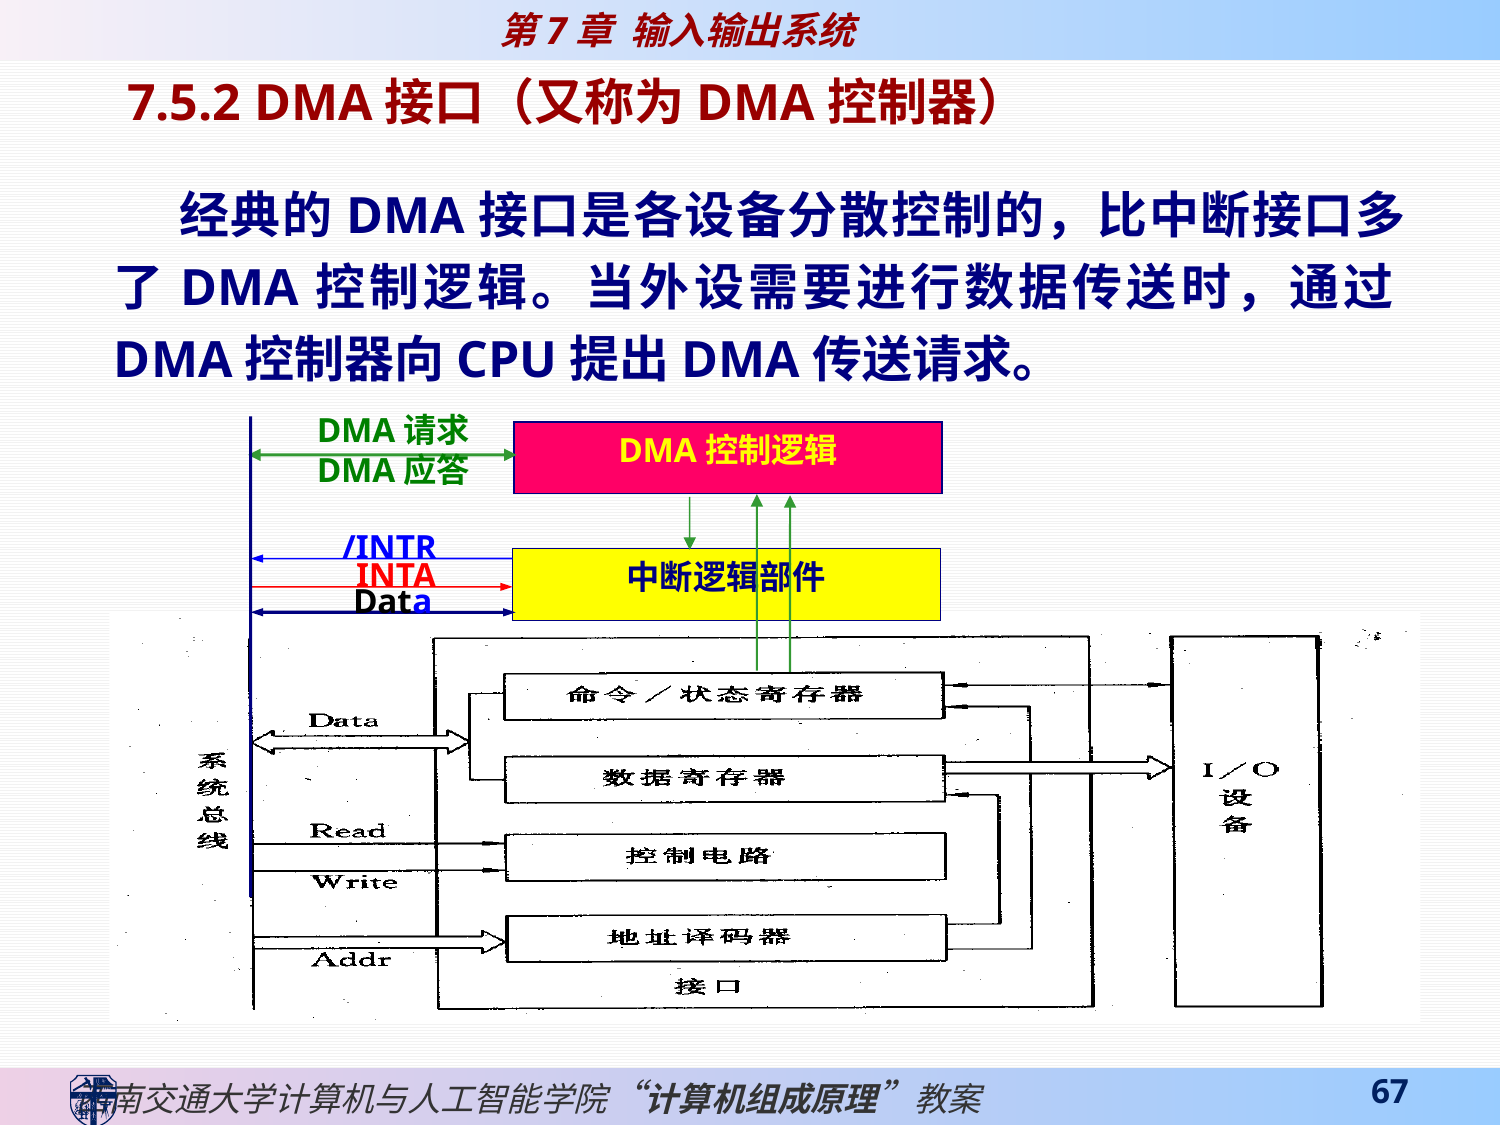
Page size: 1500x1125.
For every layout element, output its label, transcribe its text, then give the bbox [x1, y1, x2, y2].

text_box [109, 408, 1421, 1024]
text_box [734, 325, 766, 396]
text_box 经典的DMA接口是各设备分散控制的，比中断接口多了DMA控制逻辑。当外设需要进行数据传送时，通过DMA控制器向CPU提出DMA传送请求。 [99, 163, 1421, 395]
text_box 7.5.2 DMA接口（又称为DMA控制器） [112, 64, 1317, 131]
